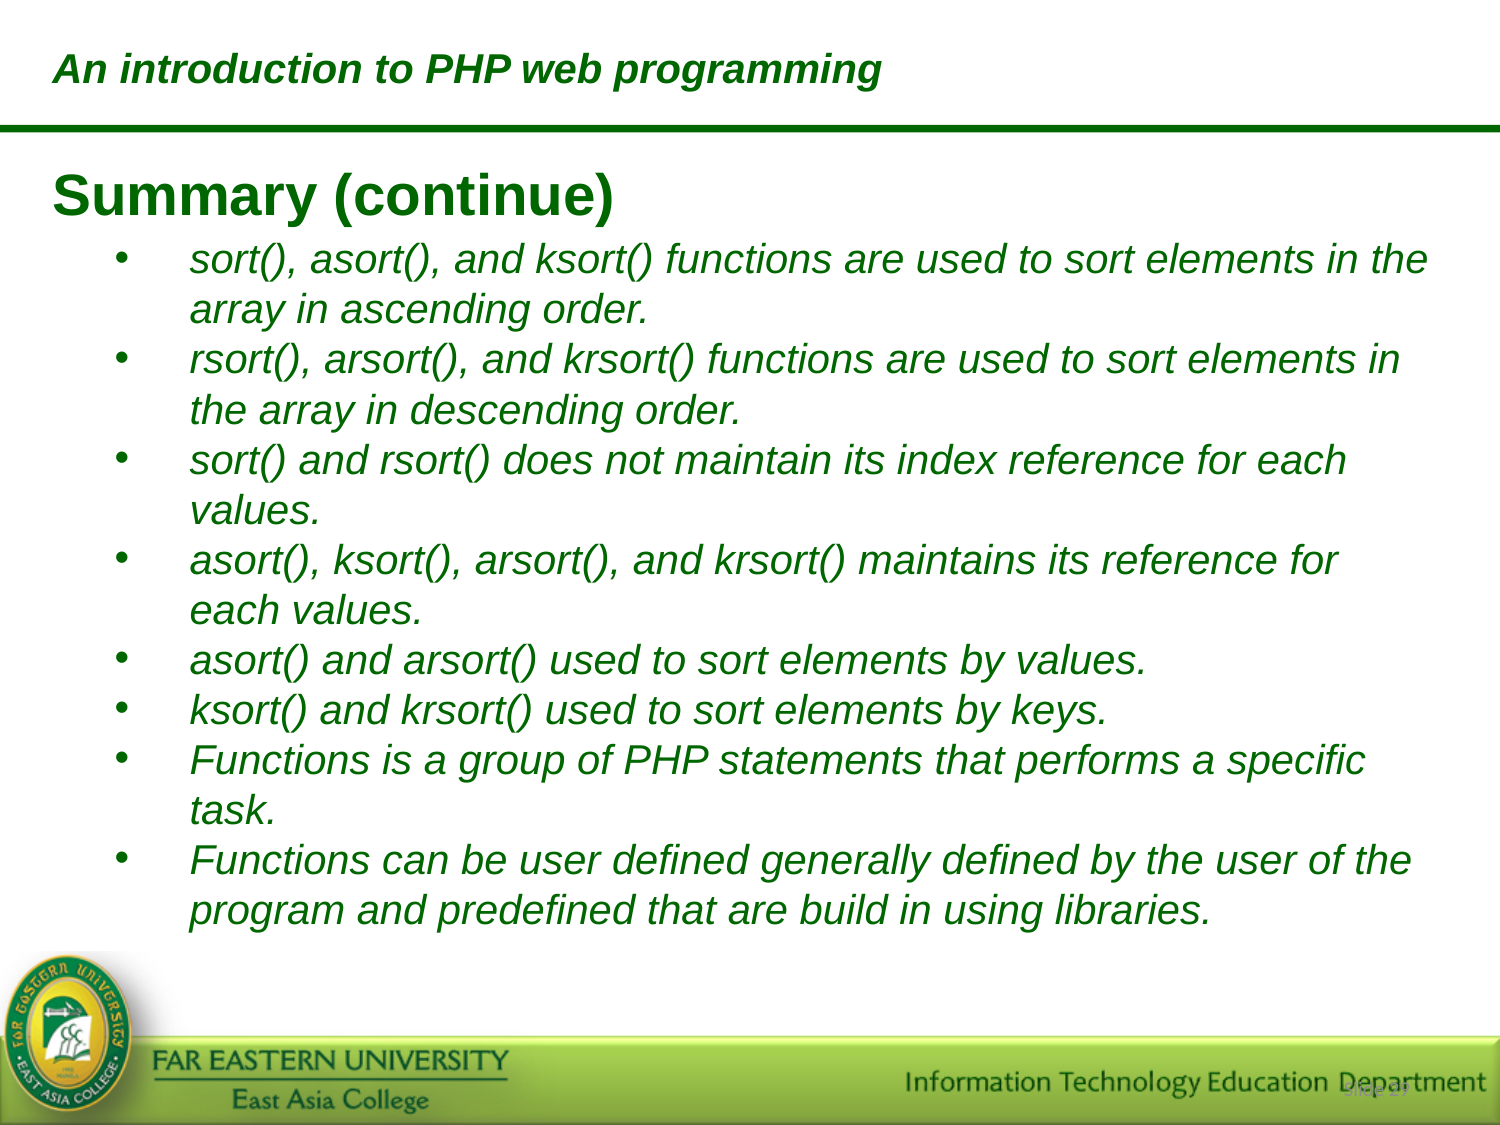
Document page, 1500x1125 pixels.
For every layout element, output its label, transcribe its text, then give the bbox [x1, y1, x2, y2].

text_box Summary (continue) [37, 149, 1313, 235]
text_box An introduction to PHP web programming [37, 34, 950, 100]
picture [0, 951, 1500, 1125]
text_box sort(), asort(), and ksort() functions are used to sort elements in the array in ascending order. rsort(), arsort(), and krsort() functions are used to sort elements in the array in descending order. sort() and rsort() does not maintain its index reference for each values. asort(), ksort(), arsort(), and krsort() maintains its reference for each values. asort() and arsort() used to sort elements by values. ksort() and krsort() used to sort elements by keys. Functions is a group of PHP statements that performs a specific task. Functions can be user defined generally defined by the user of the program and predefined that are build in using libraries. [99, 224, 1450, 940]
slide_number Slide 29 [1074, 1042, 1425, 1103]
text_box [0, 123, 1500, 135]
